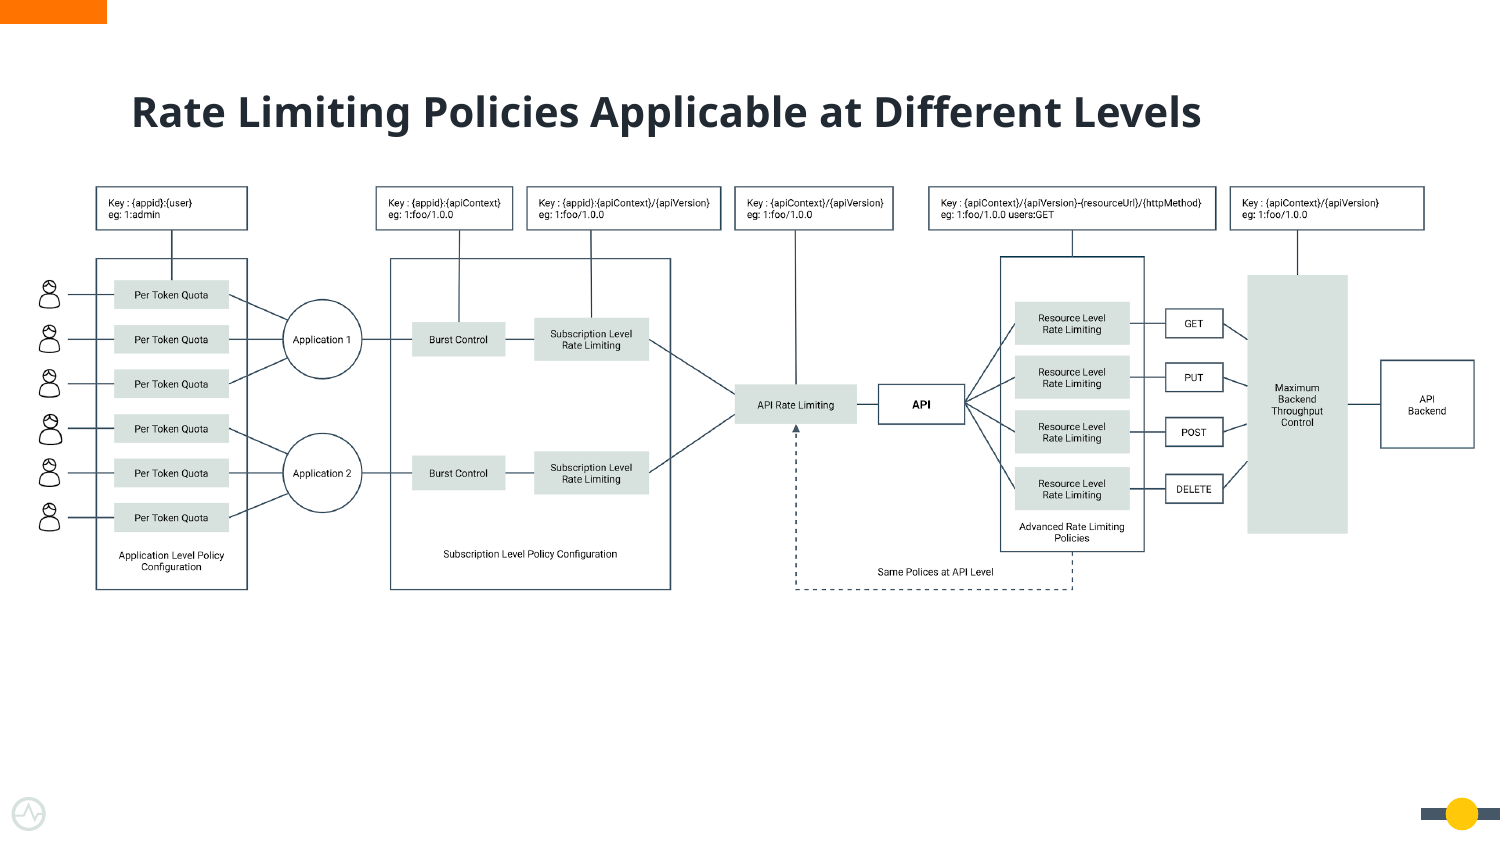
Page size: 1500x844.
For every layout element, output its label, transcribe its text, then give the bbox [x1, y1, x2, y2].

title Rate Limiting Policies Applicable at Different Levels [115, 74, 1393, 147]
picture [24, 171, 1476, 596]
